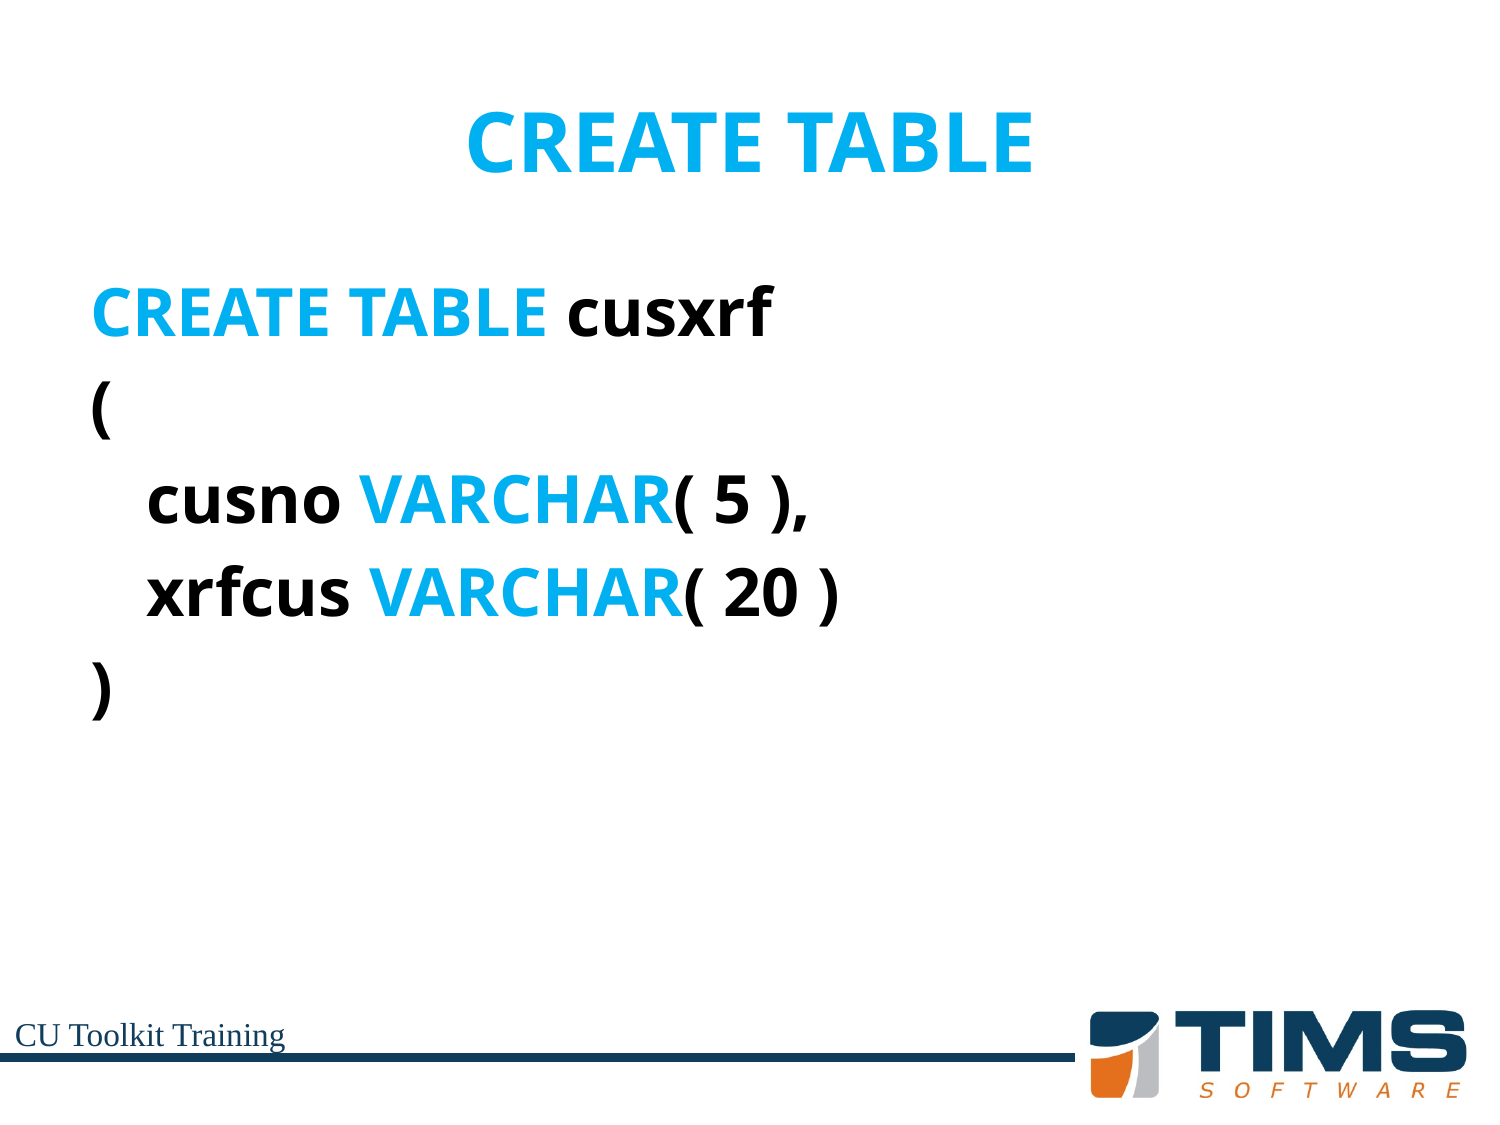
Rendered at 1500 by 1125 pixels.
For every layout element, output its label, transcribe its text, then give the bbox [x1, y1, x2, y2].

footer CU Toolkit Training [0, 1005, 475, 1066]
picture [1087, 1007, 1469, 1098]
list CREATE TABLE cusxrf ( cusno VARCHAR( 5 ), xrfcus VARCHAR( 20 ) ) [75, 262, 1425, 1005]
title CREATE TABLE [75, 45, 1425, 233]
